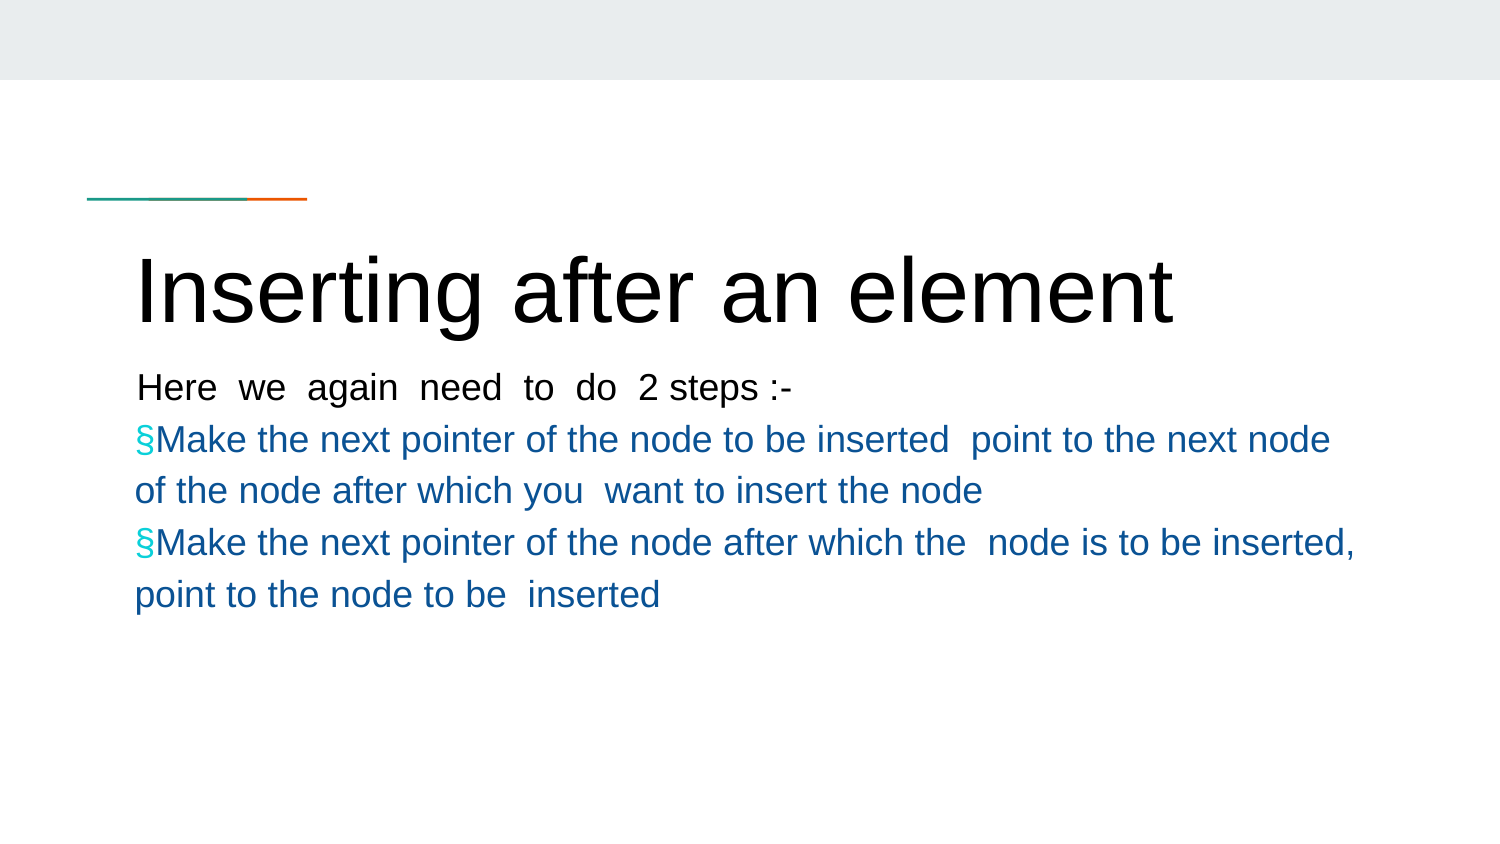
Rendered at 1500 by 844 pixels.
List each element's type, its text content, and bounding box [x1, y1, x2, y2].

title Inserting after an element [119, 216, 1381, 305]
list Here we again need to do 2 steps :- §Make the next pointer of the node to be inserted point to the next node of the node after which you want to insert the node §Make the next pointer of the node after which the node is to be inserted, point to the node to be inserted [119, 341, 1381, 712]
